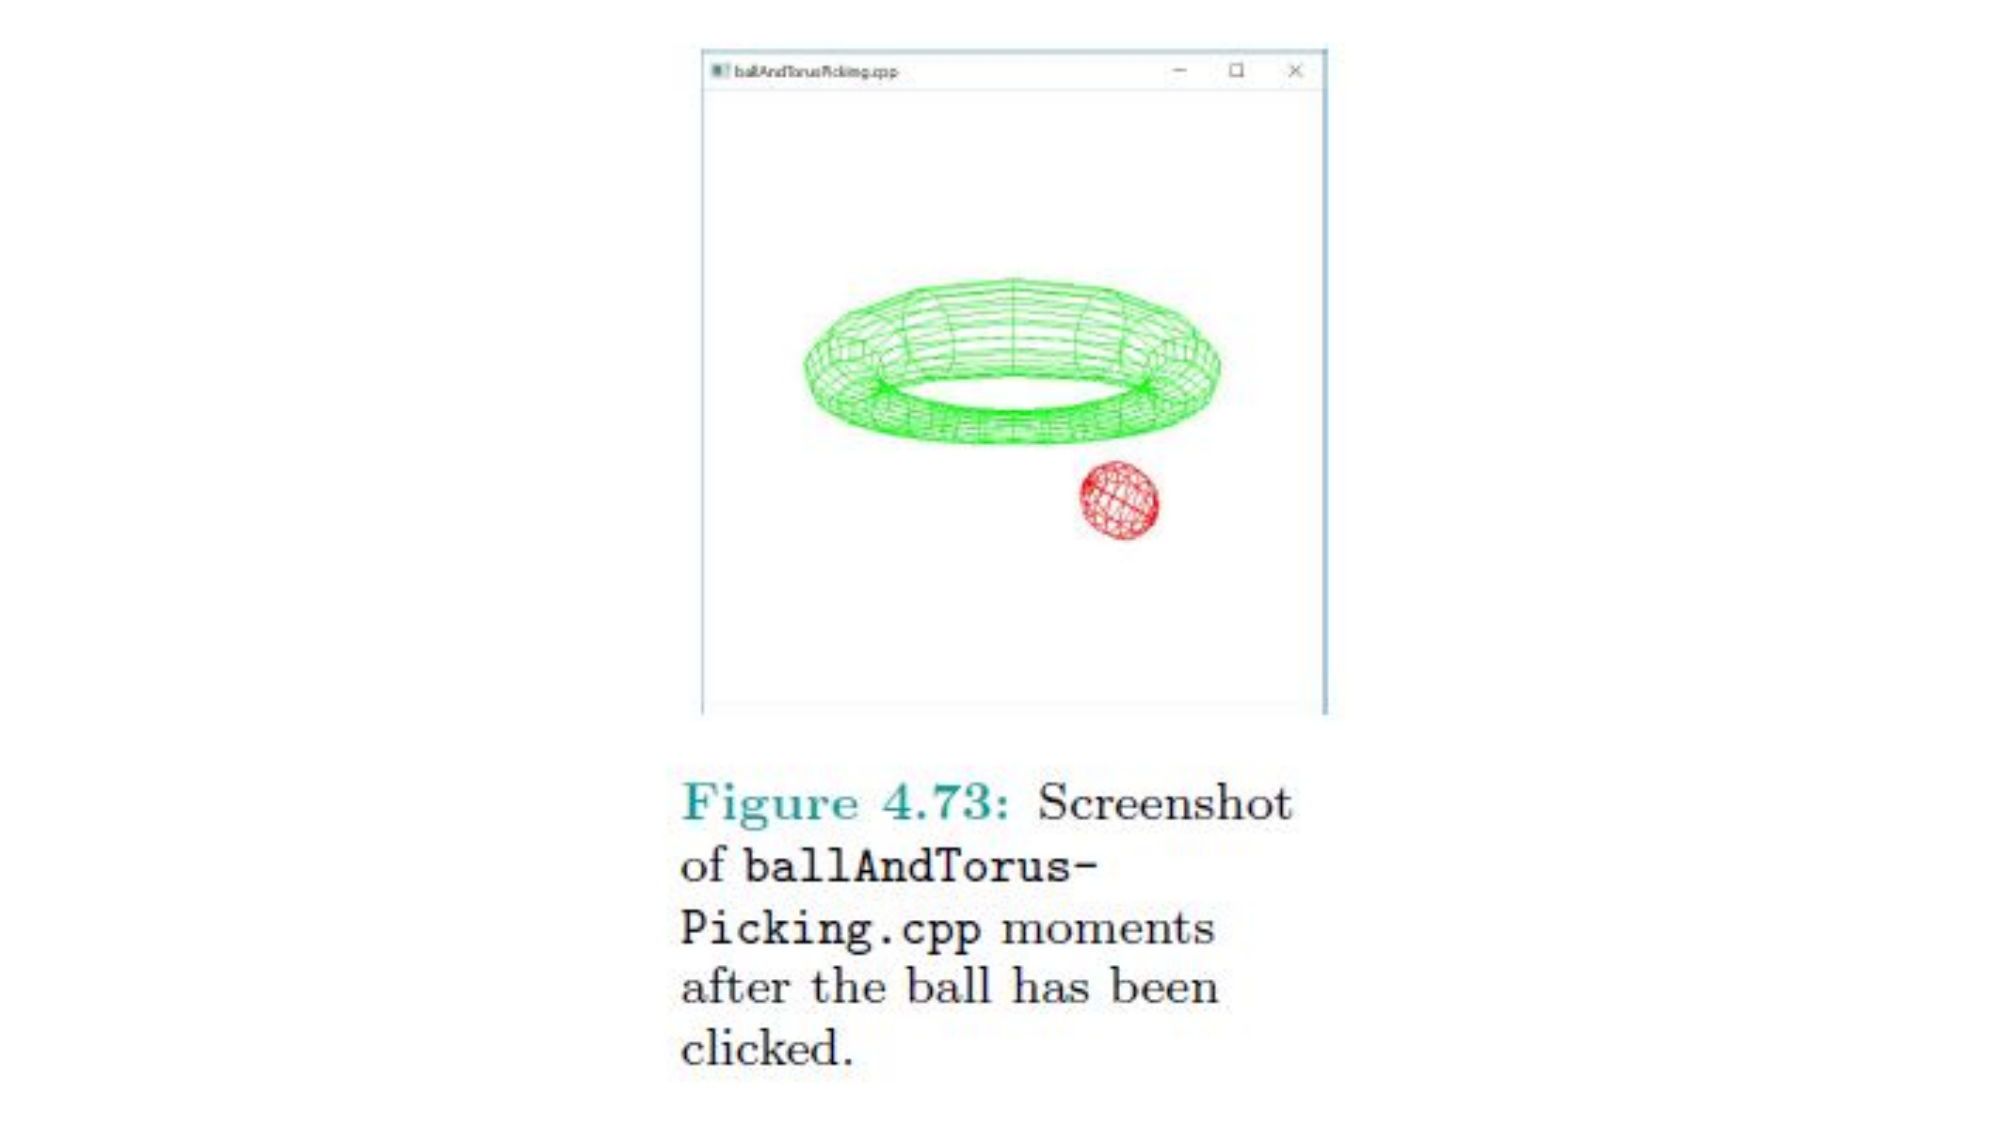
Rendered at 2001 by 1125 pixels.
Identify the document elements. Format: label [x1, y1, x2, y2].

picture [623, 0, 1377, 1125]
